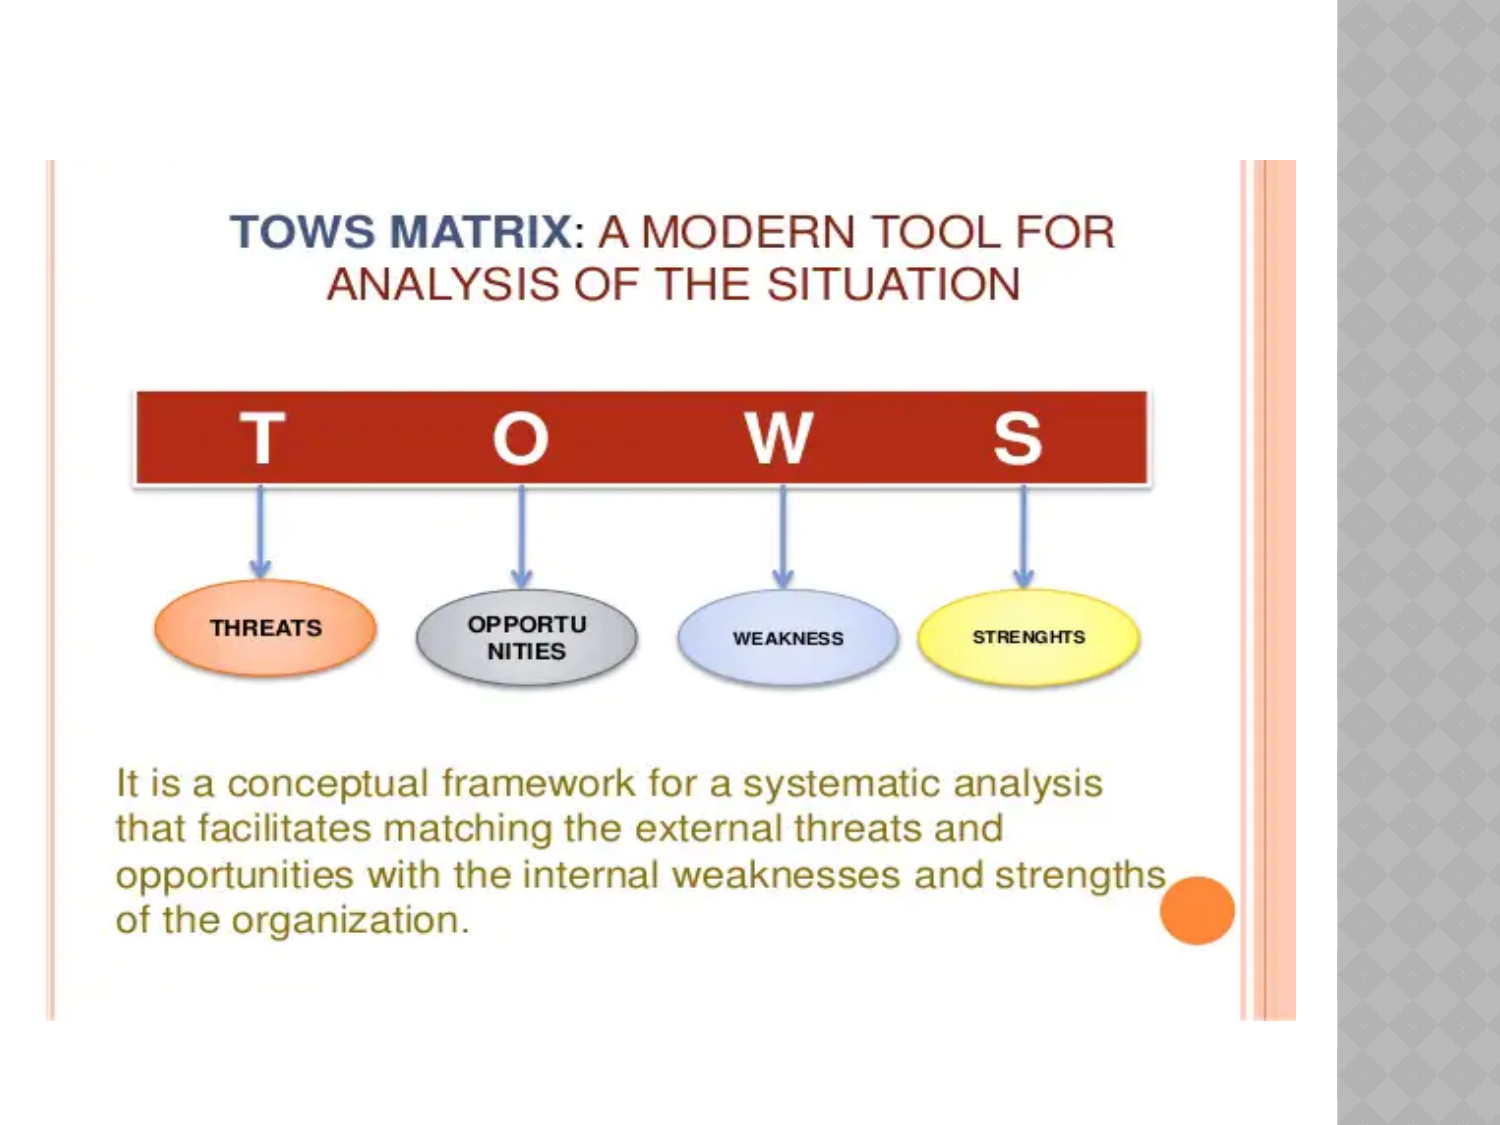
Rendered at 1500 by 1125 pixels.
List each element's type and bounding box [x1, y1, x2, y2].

list [40, 160, 1296, 1022]
